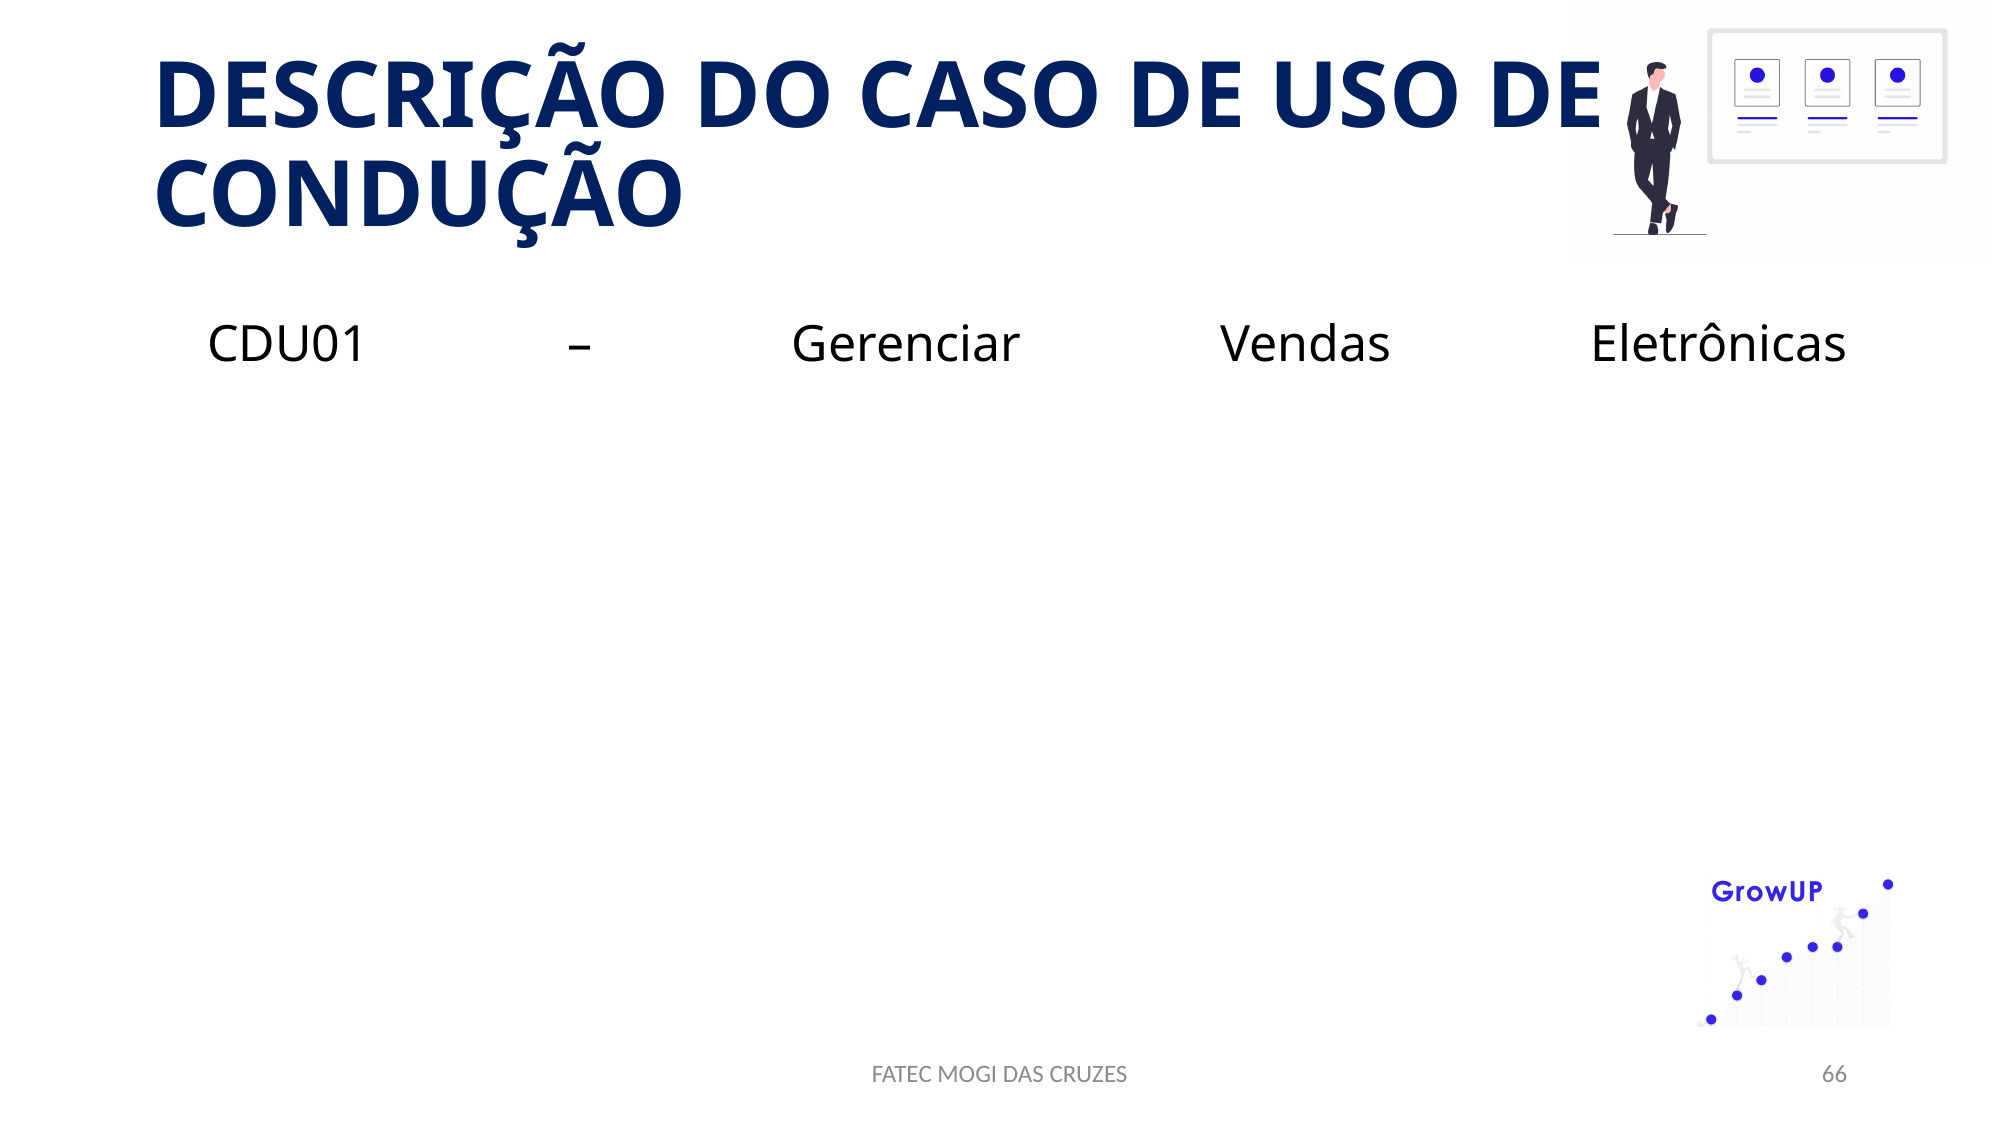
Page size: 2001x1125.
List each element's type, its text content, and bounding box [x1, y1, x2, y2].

footer FATEC MOGI DAS CRUZES [662, 1042, 1338, 1103]
picture [1691, 861, 1915, 1027]
slide_number 66 [1412, 1042, 1863, 1103]
title DESCRIÇÃO DO CASO DE USO DE CONDUÇÃO [137, 14, 1863, 281]
text_box CDU01 – Gerenciar Vendas Eletrônicas [85, 310, 1863, 927]
picture [1569, 0, 1991, 264]
